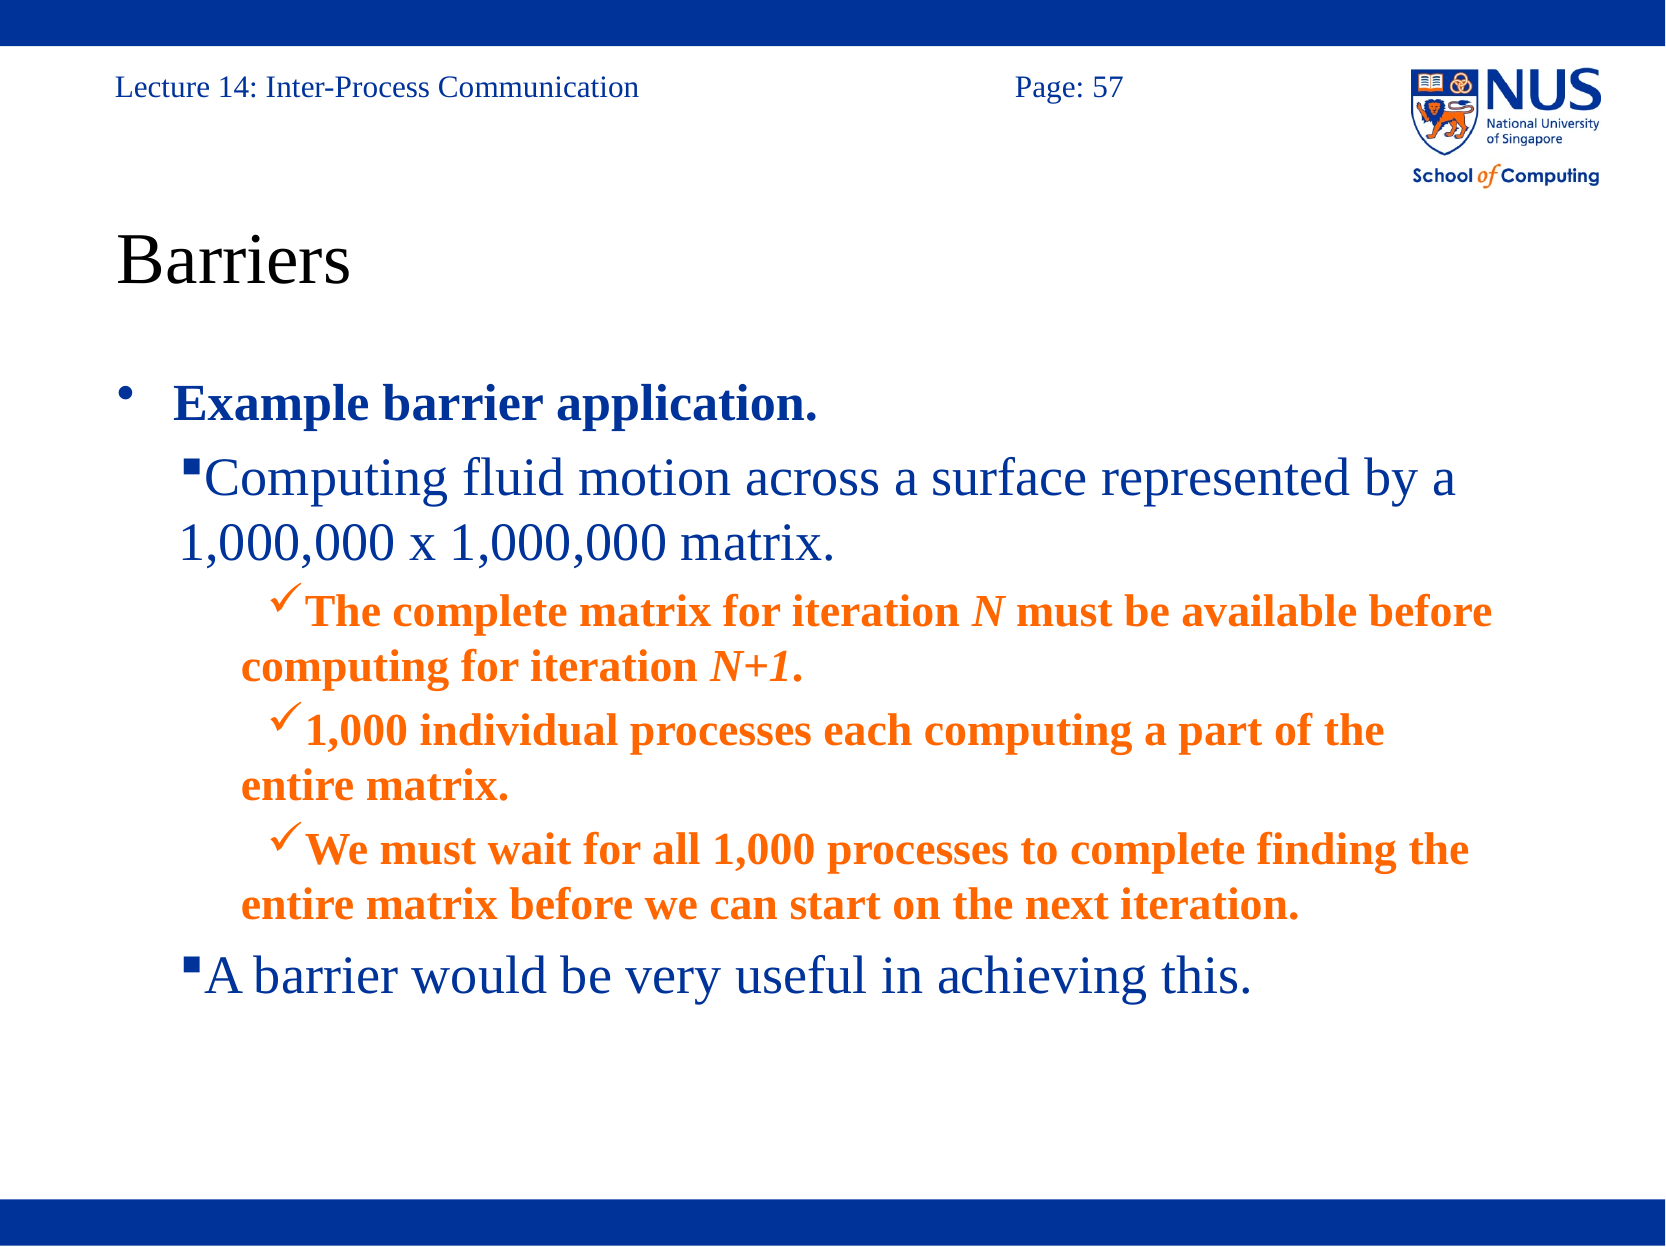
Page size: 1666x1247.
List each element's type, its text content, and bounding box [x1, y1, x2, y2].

list Example barrier application. Computing fluid motion across a surface represented by a 1,000,000 x 1,000,000 matrix. The complete matrix for iteration N must be available before computing for iteration N+1. 1,000 individual processes each computing a part of the entire matrix. We must wait for all 1,000 processes to complete finding the entire matrix before we can start on the next iteration. A barrier would be very useful in achieving this. [100, 359, 1516, 1131]
title Barriers [100, 150, 1288, 358]
picture [1411, 67, 1601, 190]
